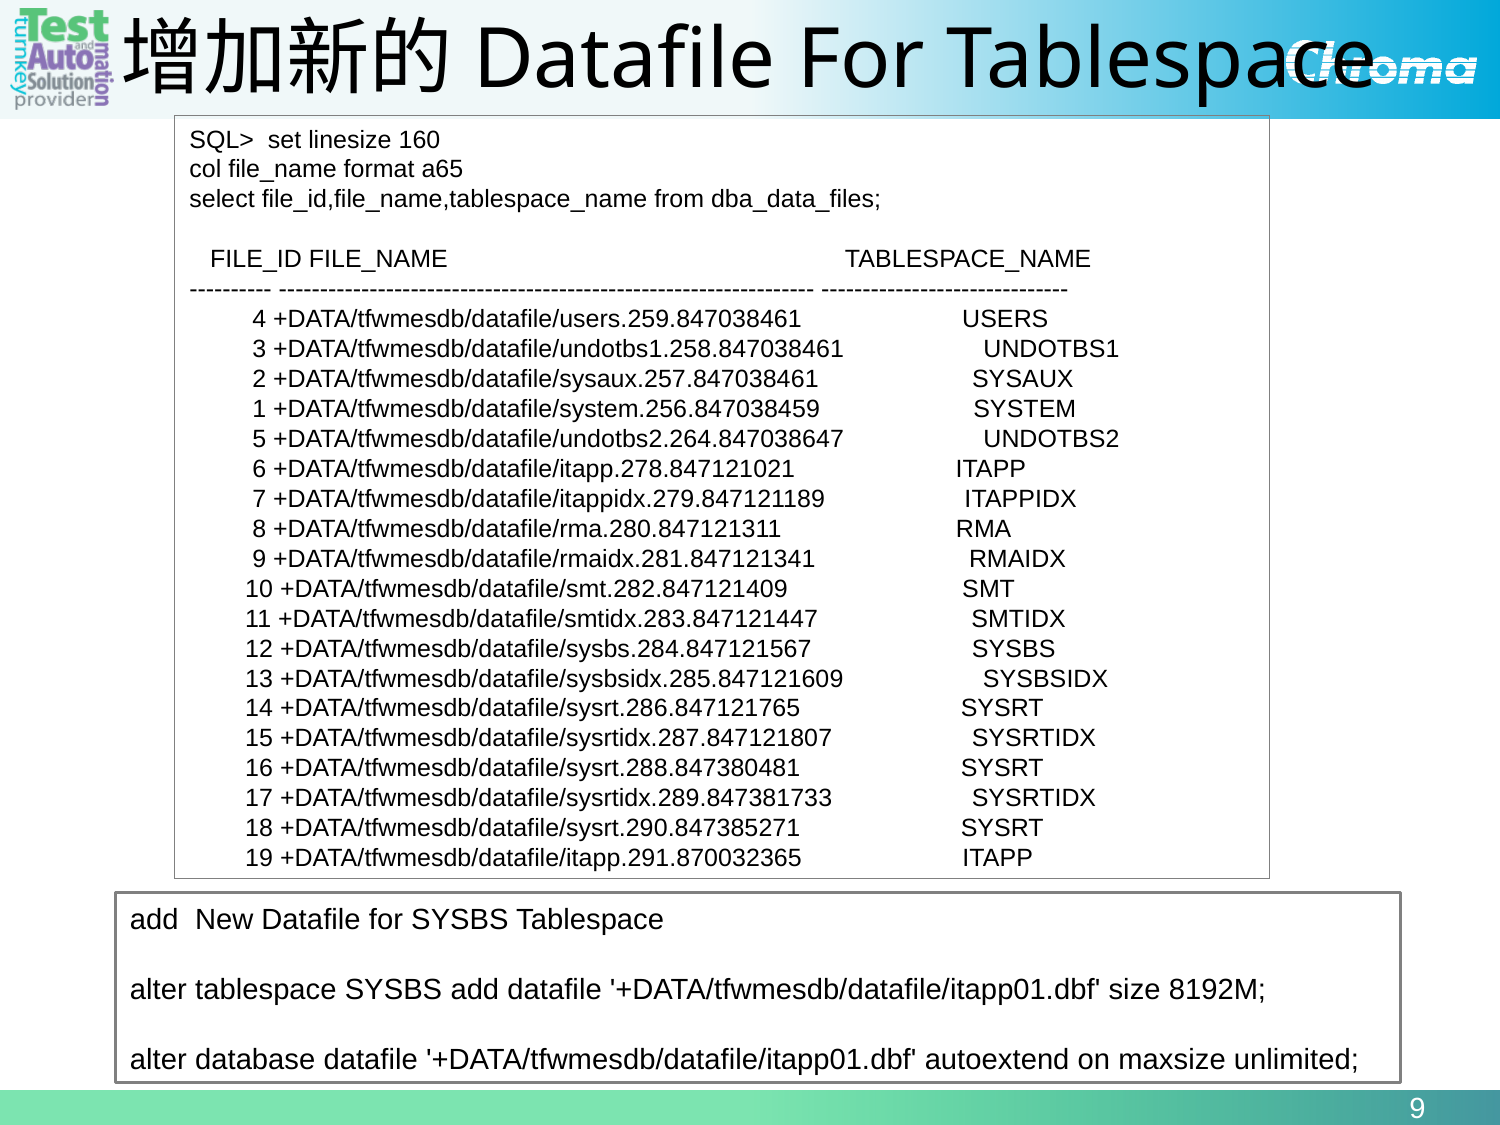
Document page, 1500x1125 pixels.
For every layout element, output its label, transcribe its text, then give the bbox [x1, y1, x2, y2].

picture [10, 8, 105, 110]
picture [1464, 64, 1475, 76]
text_box add New Datafile for SYSBS Tablespace alter tablespace SYSBS add datafile '+DATA/tfwmesdb/datafile/itapp01.dbf' size 8192M; alter database datafile '+DATA/tfwmesdb/datafile/itapp01.dbf' autoextend on maxsize unlimited; [115, 892, 1401, 1083]
text_box 增加新的Datafile For Tablespace [105, 0, 1394, 112]
picture [1394, 40, 1473, 84]
text_box SQL> set linesize 160 col file_name format a65 select file_id,file_name,tablespace_name from dba_data_files; FILE_ID FILE_NAME TABLESPACE_NAME ---------- ----------------------------------------------------------------- ------------------------------ 4 +DATA/tfwmesdb/datafile/users.259.847038461 USERS 3 +DATA/tfwmesdb/datafile/undotbs1.258.847038461 UNDOTBS1 2 +DATA/tfwmesdb/datafile/sysaux.257.847038461 SYSAUX 1 +DATA/tfwmesdb/datafile/system.256.847038459 SYSTEM 5 +DATA/tfwmesdb/datafile/undotbs2.264.847038647 UNDOTBS2 6 +DATA/tfwmesdb/datafile/itapp.278.847121021 ITAPP 7 +DATA/tfwmesdb/datafile/itappidx.279.847121189 ITAPPIDX 8 +DATA/tfwmesdb/datafile/rma.280.847121311 RMA 9 +DATA/tfwmesdb/datafile/rmaidx.281.847121341 RMAIDX 10 +DATA/tfwmesdb/datafile/smt.282.847121409 SMT 11 +DATA/tfwmesdb/datafile/smtidx.283.847121447 SMTIDX 12 +DATA/tfwmesdb/datafile/sysbs.284.847121567 SYSBS 13 +DATA/tfwmesdb/datafile/sysbsidx.285.847121609 SYSBSIDX 14 +DATA/tfwmesdb/datafile/sysrt.286.847121765 SYSRT 15 +DATA/tfwmesdb/datafile/sysrtidx.287.847121807 SYSRTIDX 16 +DATA/tfwmesdb/datafile/sysrt.288.847380481 SYSRT 17 +DATA/tfwmesdb/datafile/sysrtidx.289.847381733 SYSRTIDX 18 +DATA/tfwmesdb/datafile/sysrt.290.847385271 SYSRT 19 +DATA/tfwmesdb/datafile/itapp.291.870032365 ITAPP [174, 115, 1270, 879]
